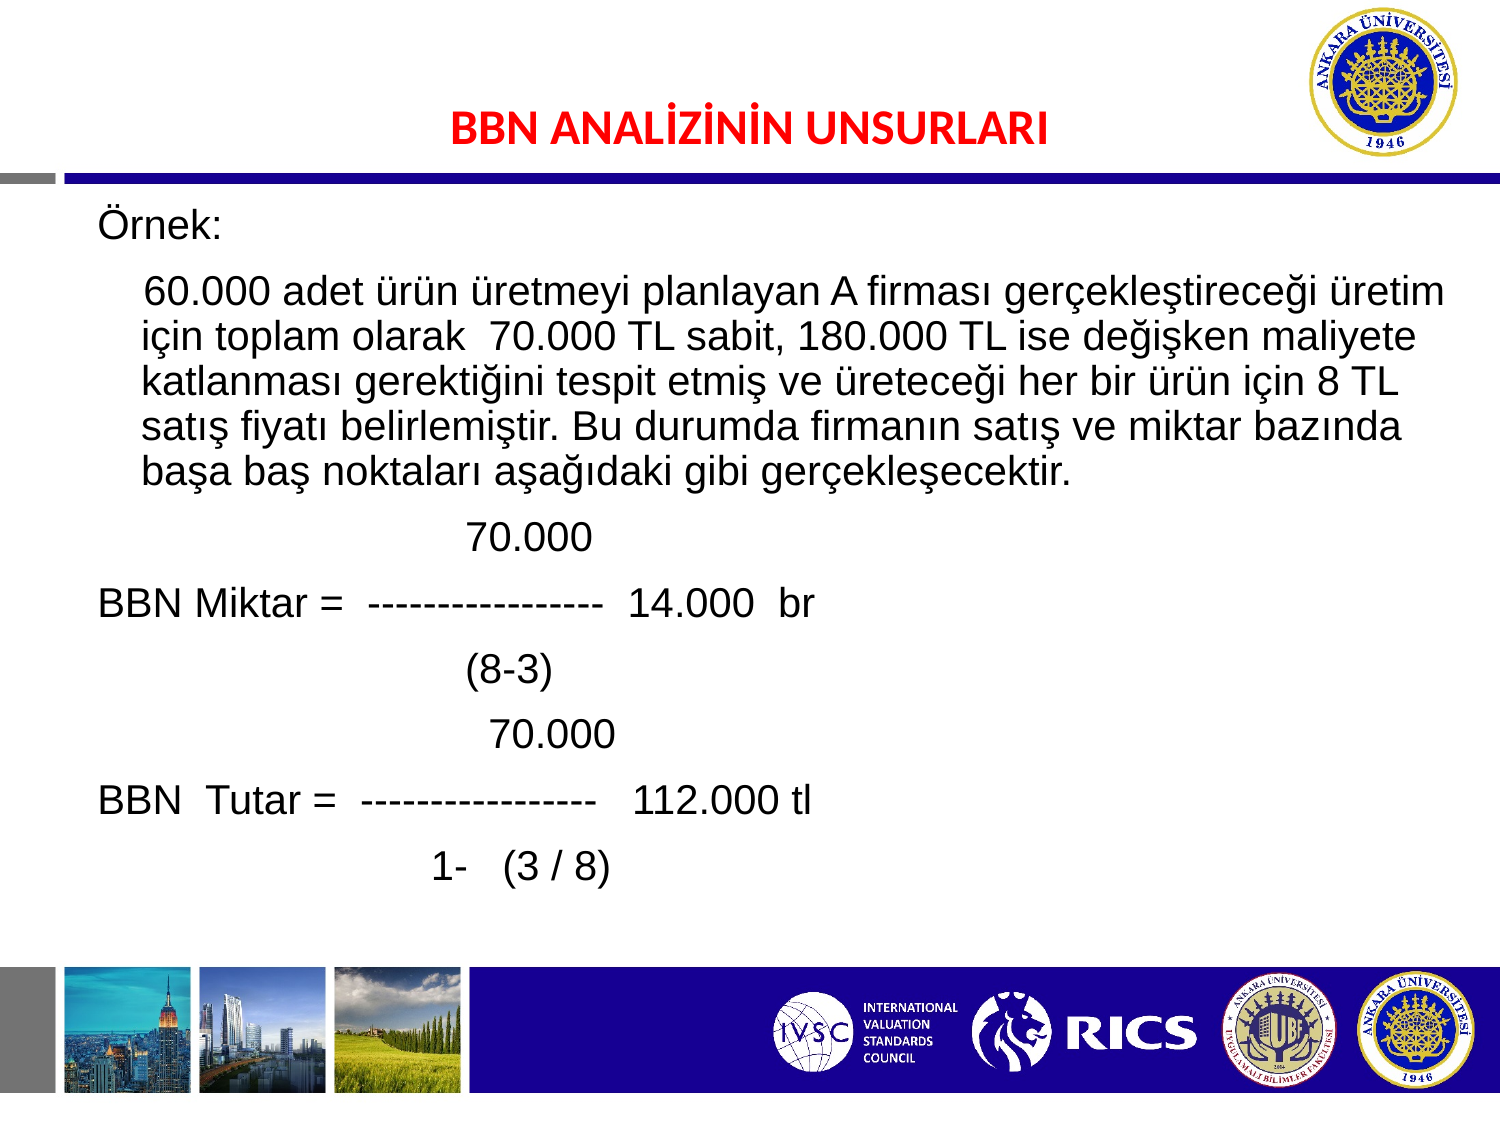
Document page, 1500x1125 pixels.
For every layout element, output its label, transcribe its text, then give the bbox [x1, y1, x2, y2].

picture [0, 0, 1500, 1125]
text_box Örnek: 60.000 adet ürün üretmeyi planlayan A firması gerçekleştireceği üretim için toplam olarak 70.000 TL sabit, 180.000 TL ise değişken maliyete katlanması gerektiğini tespit etmiş ve üreteceği her bir ürün için 8 TL satış fiyatı belirlemiştir. Bu durumda firmanın satış ve miktar bazında başa baş noktaları aşağıdaki gibi gerçekleşecektir. 70.000 BBN Miktar = ----------------- 14.000 br (8-3) 70.000 BBN Tutar = ----------------- 112.000 tl 1- (3 / 8) [82, 196, 1500, 1003]
text_box BBN ANALİZİNİN UNSURLARI [51, 87, 1449, 176]
